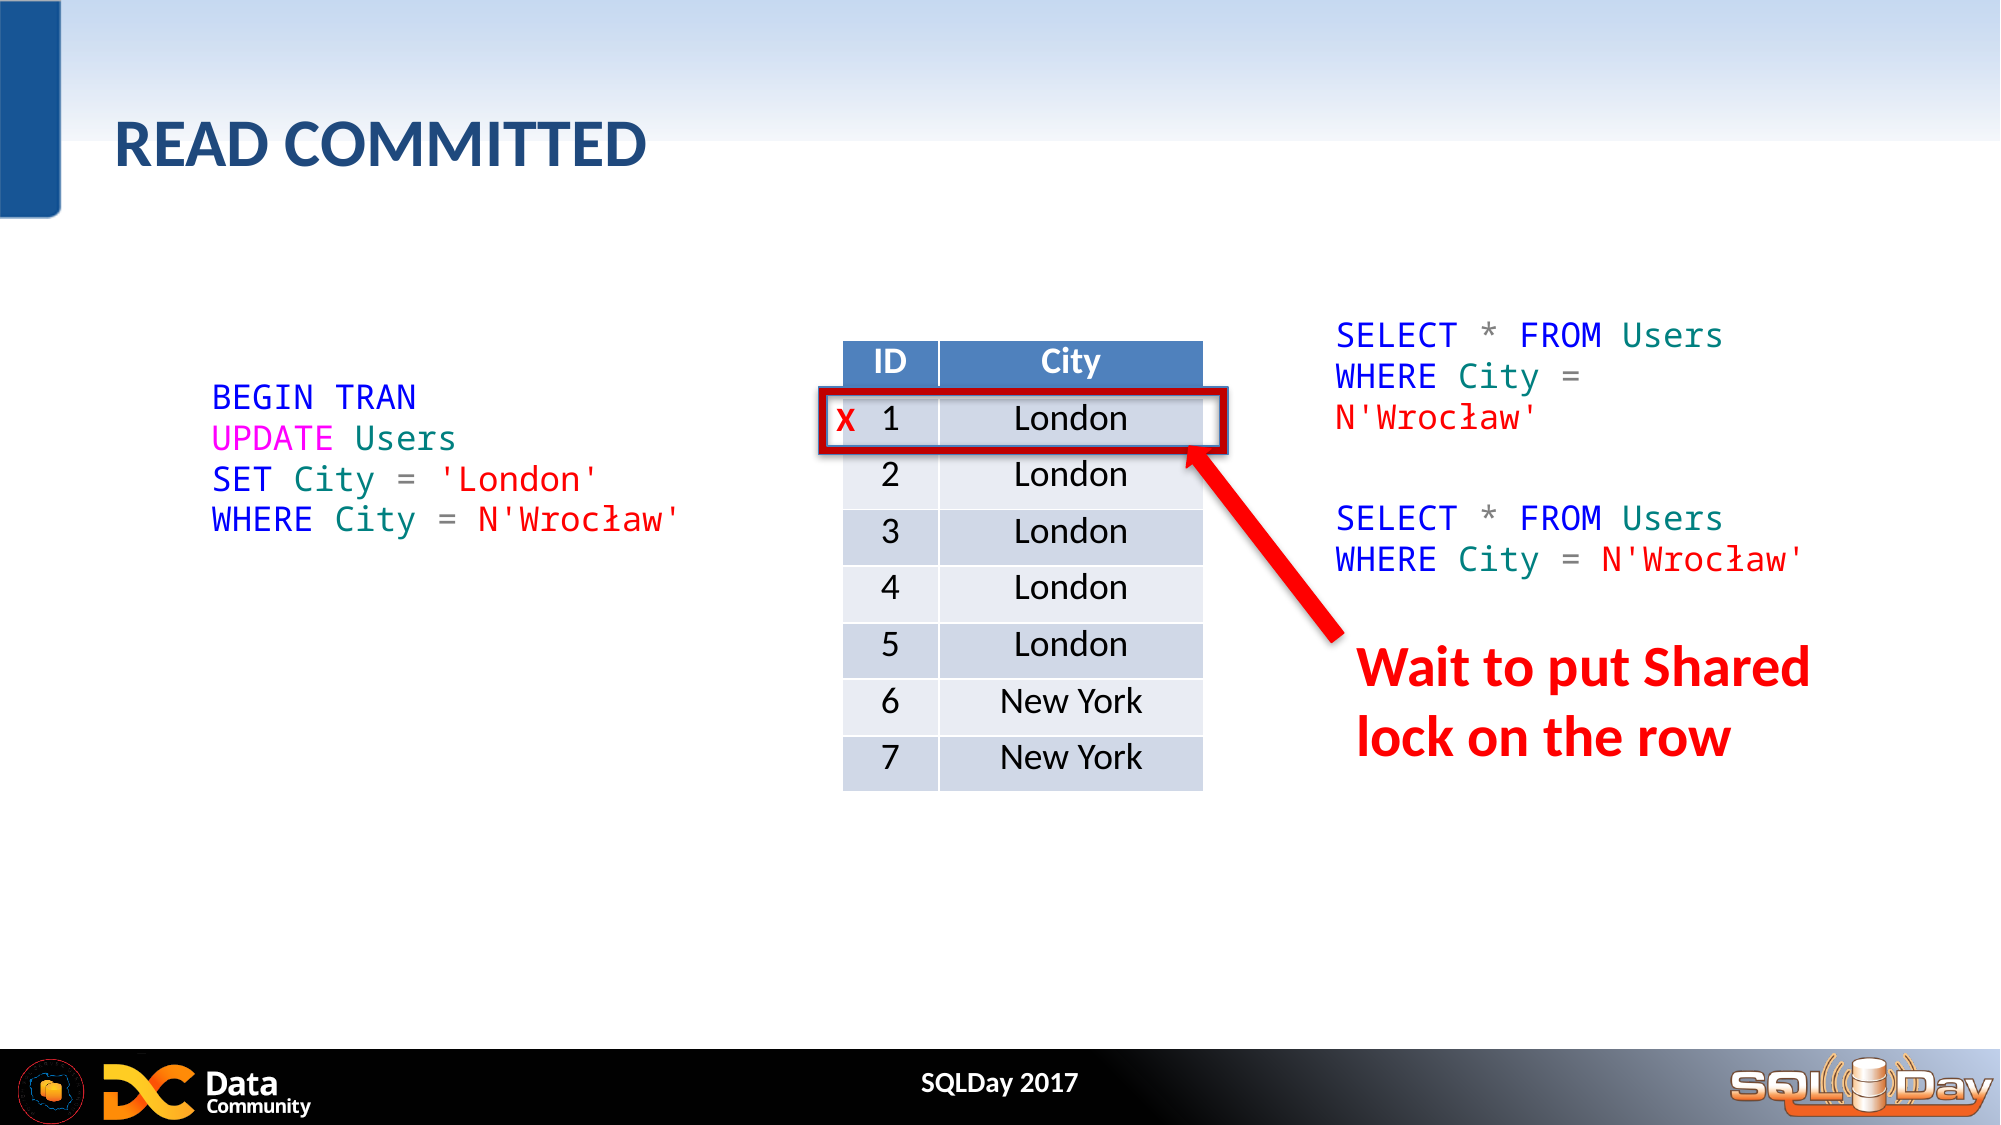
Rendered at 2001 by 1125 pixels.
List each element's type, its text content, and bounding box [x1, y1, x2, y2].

text_box Wait to put Shared lock on the row [1341, 621, 1851, 776]
text_box X [821, 389, 863, 446]
table_cell London [940, 404, 1203, 443]
title READ COMMITTED [99, 45, 1900, 233]
table_cell 1 [863, 404, 938, 443]
text_box SELECT * FROM Users WHERE City = N'Wrocław' [1320, 306, 1816, 444]
table_cell 4 [843, 567, 938, 622]
table_cell 5 [843, 624, 938, 678]
table_cell New York [940, 737, 1203, 791]
text_box SELECT * FROM Users WHERE City = N'Wrocław' [1320, 489, 1839, 586]
picture [16, 1053, 335, 1125]
table_header City [940, 341, 1203, 385]
table_cell London [940, 567, 1203, 622]
table_cell 7 [843, 737, 938, 791]
table_cell London [940, 510, 1203, 565]
text_box BEGIN TRAN UPDATE Users SET City = 'London' WHERE City = N'Wrocław' [196, 367, 777, 547]
table_cell London [940, 624, 1203, 678]
table_header ID [843, 341, 938, 385]
table_cell New York [940, 680, 1203, 735]
text_box [1185, 445, 1345, 644]
picture [1730, 1053, 1994, 1117]
table_cell 2 [843, 463, 938, 509]
picture [0, 0, 62, 219]
text_box [818, 386, 1229, 455]
table_cell 3 [843, 510, 938, 565]
table_cell 6 [843, 680, 938, 735]
table_cell London [940, 463, 1203, 509]
